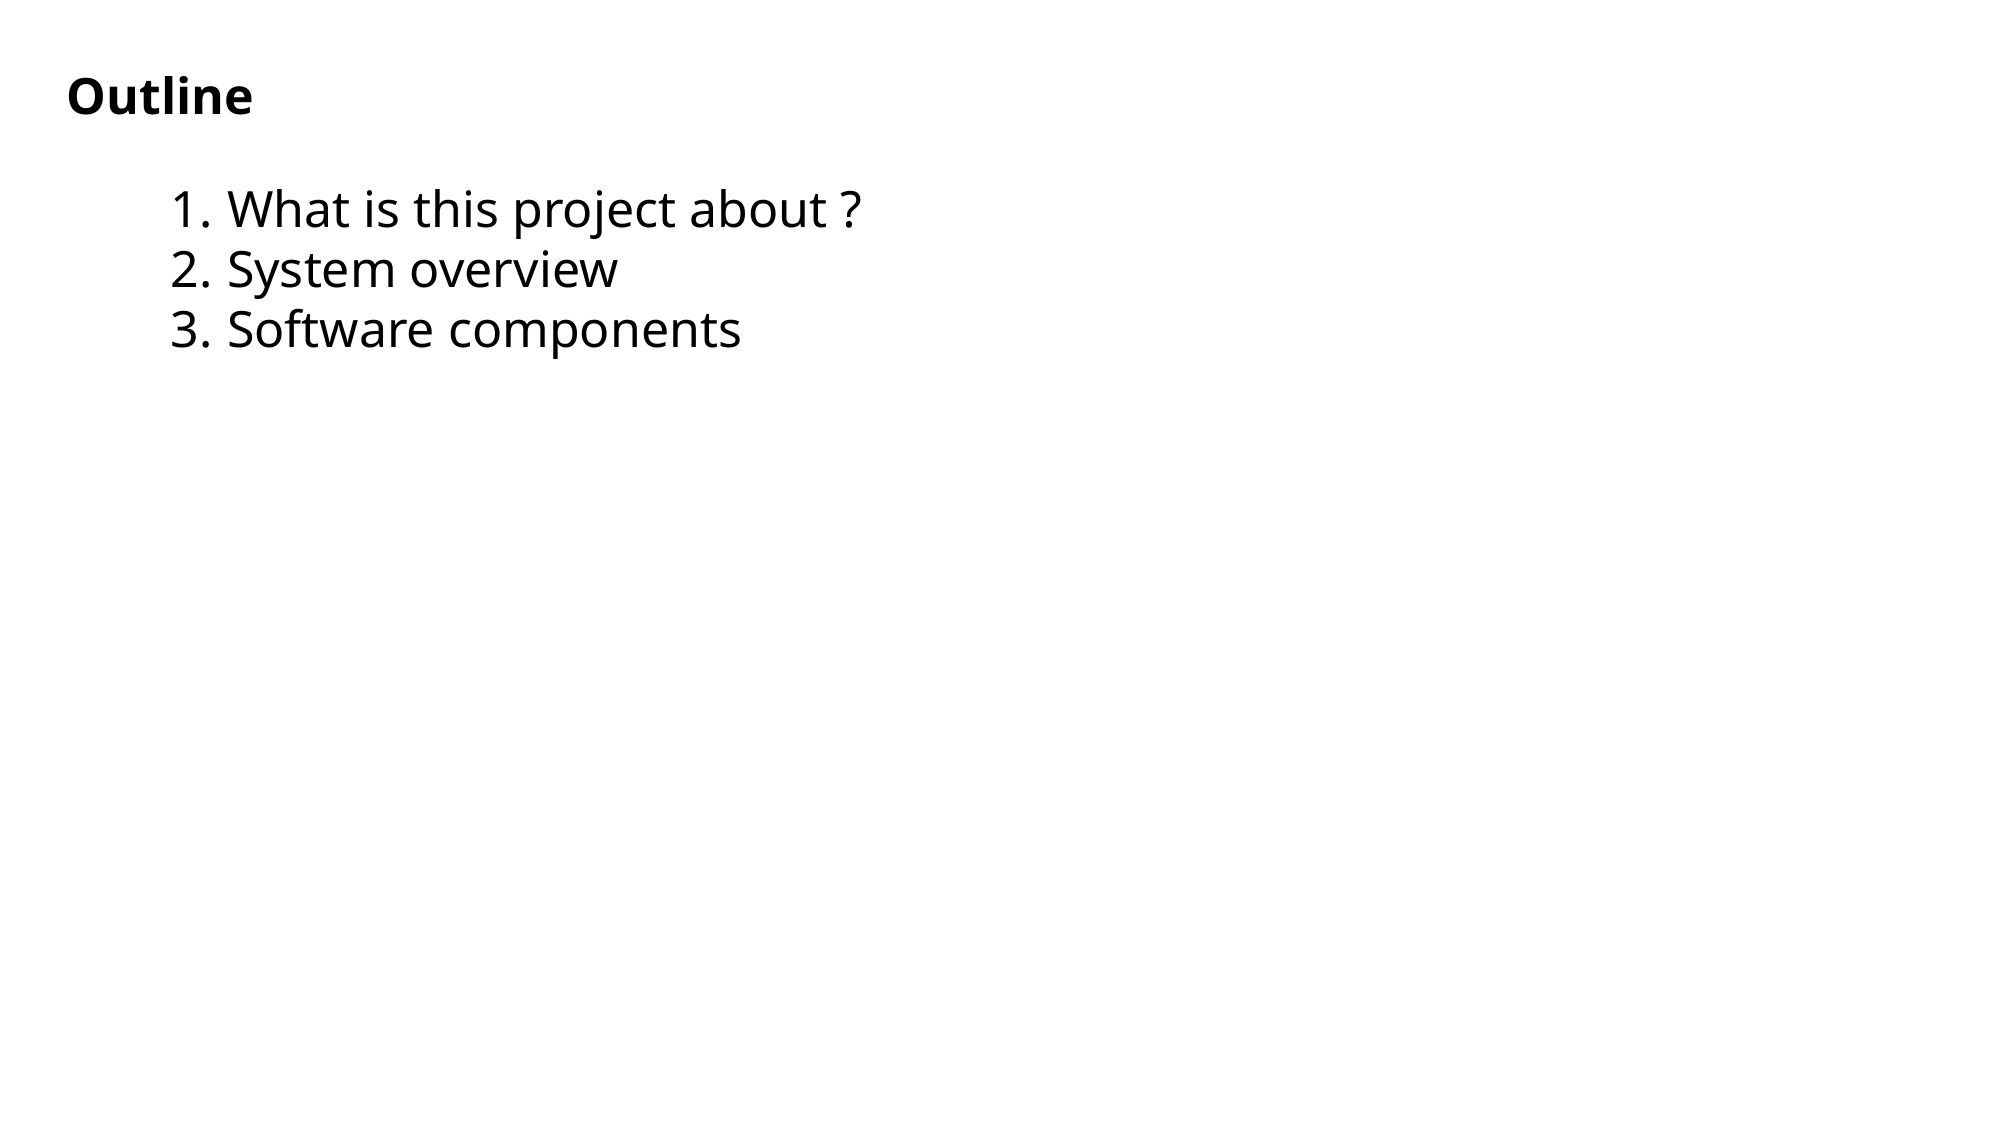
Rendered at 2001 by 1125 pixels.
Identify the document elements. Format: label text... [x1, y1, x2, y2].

text_box What is this project about ? System overview Software components [155, 170, 1767, 366]
text_box Outline [51, 56, 1622, 132]
